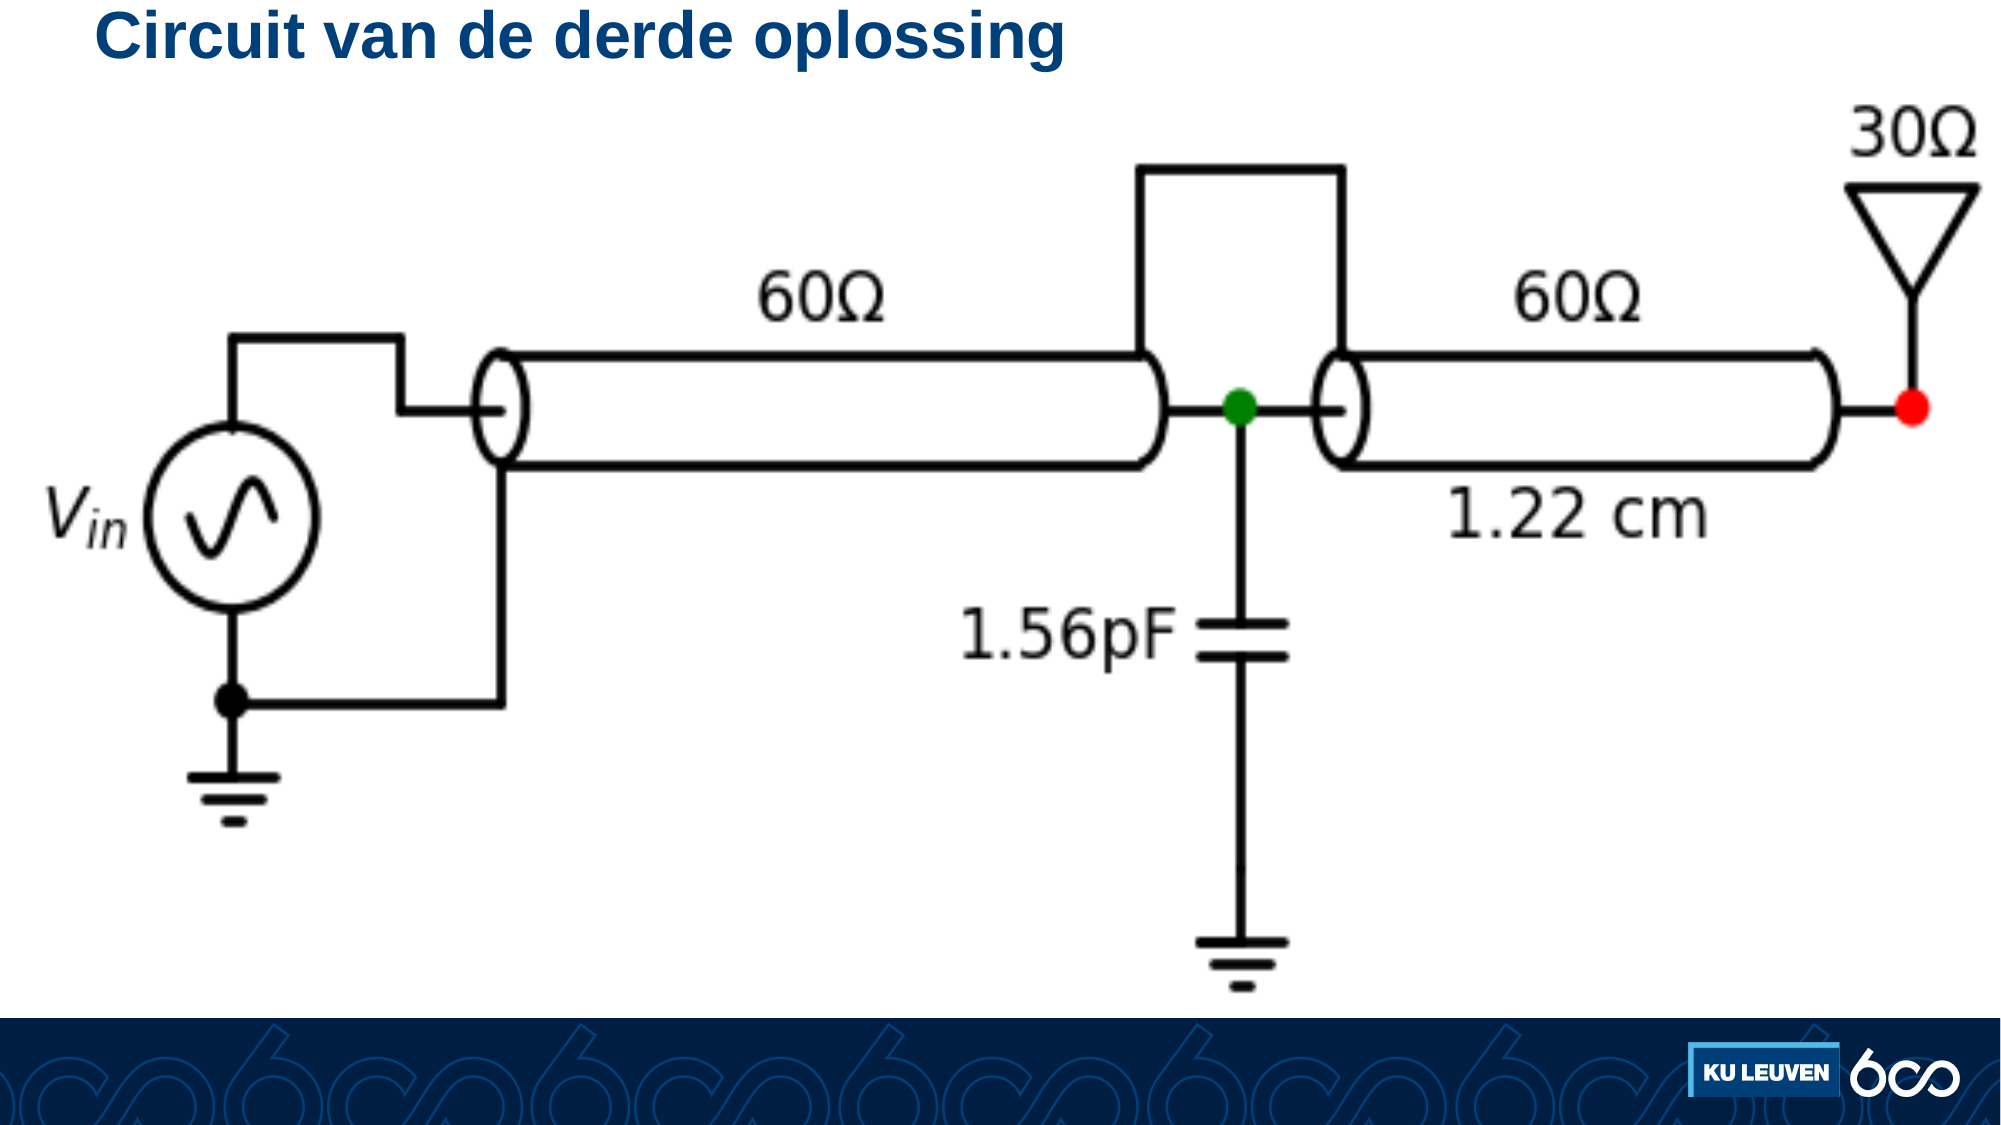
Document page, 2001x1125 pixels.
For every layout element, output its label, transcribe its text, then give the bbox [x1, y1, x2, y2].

picture [0, 1018, 2001, 1125]
picture [0, 92, 2000, 1008]
title Circuit van de derde oplossing [94, 0, 1906, 92]
